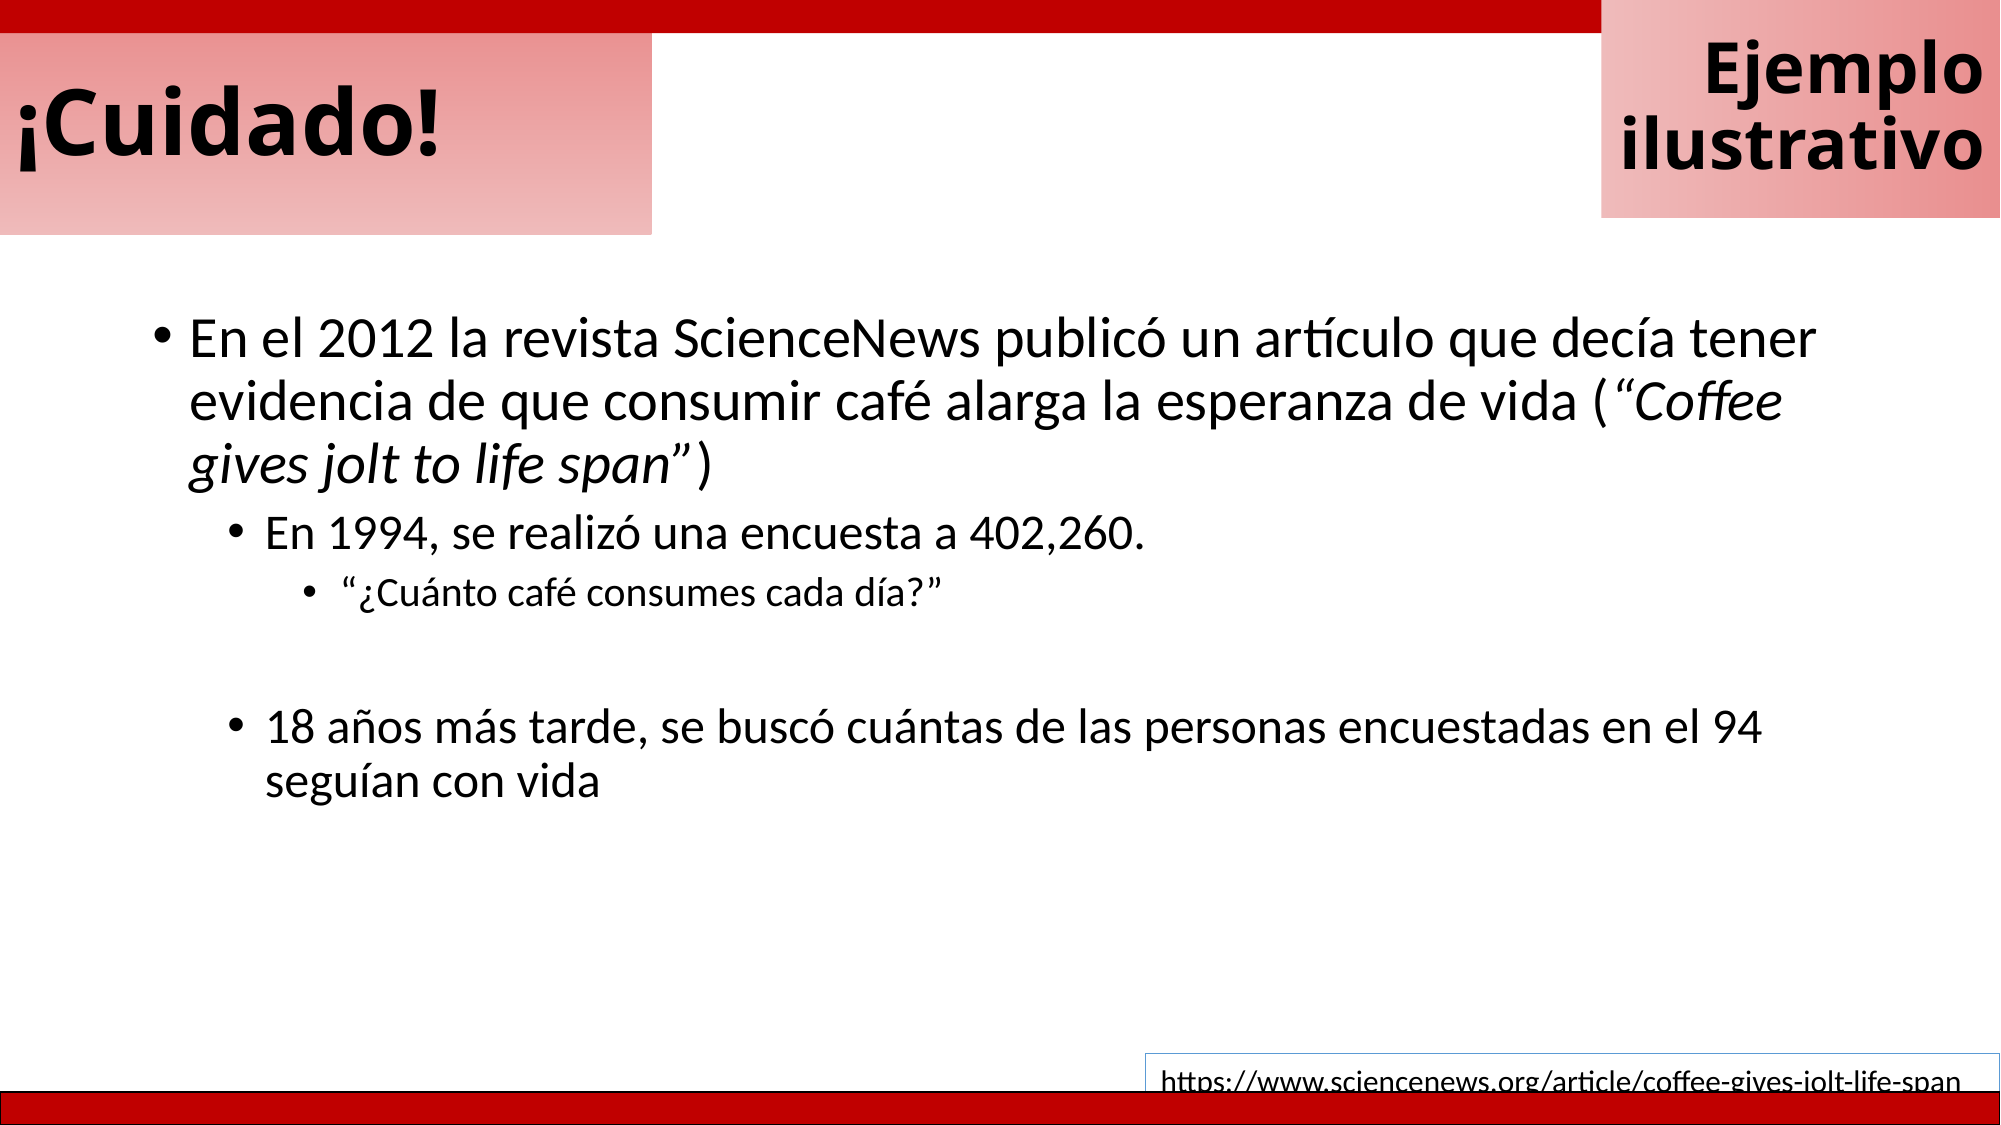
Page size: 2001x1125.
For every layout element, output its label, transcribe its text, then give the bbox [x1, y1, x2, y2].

list En el 2012 la revista ScienceNews publicó un artículo que decía tener evidencia de que consumir café alarga la esperanza de vida (“Coffee gives jolt to life span”) En 1994, se realizó una encuesta a 402,260. “¿Cuánto café consumes cada día?” 18 años más tarde, se buscó cuántas de las personas encuestadas en el 94 seguían con vida [137, 299, 1863, 1014]
text_box Ejemplo ilustrativo [1601, 0, 2000, 218]
text_box [0, 1091, 2000, 1125]
text_box [0, 0, 1601, 34]
text_box https://www.sciencenews.org/article/coffee-gives-jolt-life-span [1145, 1053, 2000, 1091]
title ¡Cuidado! [0, 34, 652, 235]
